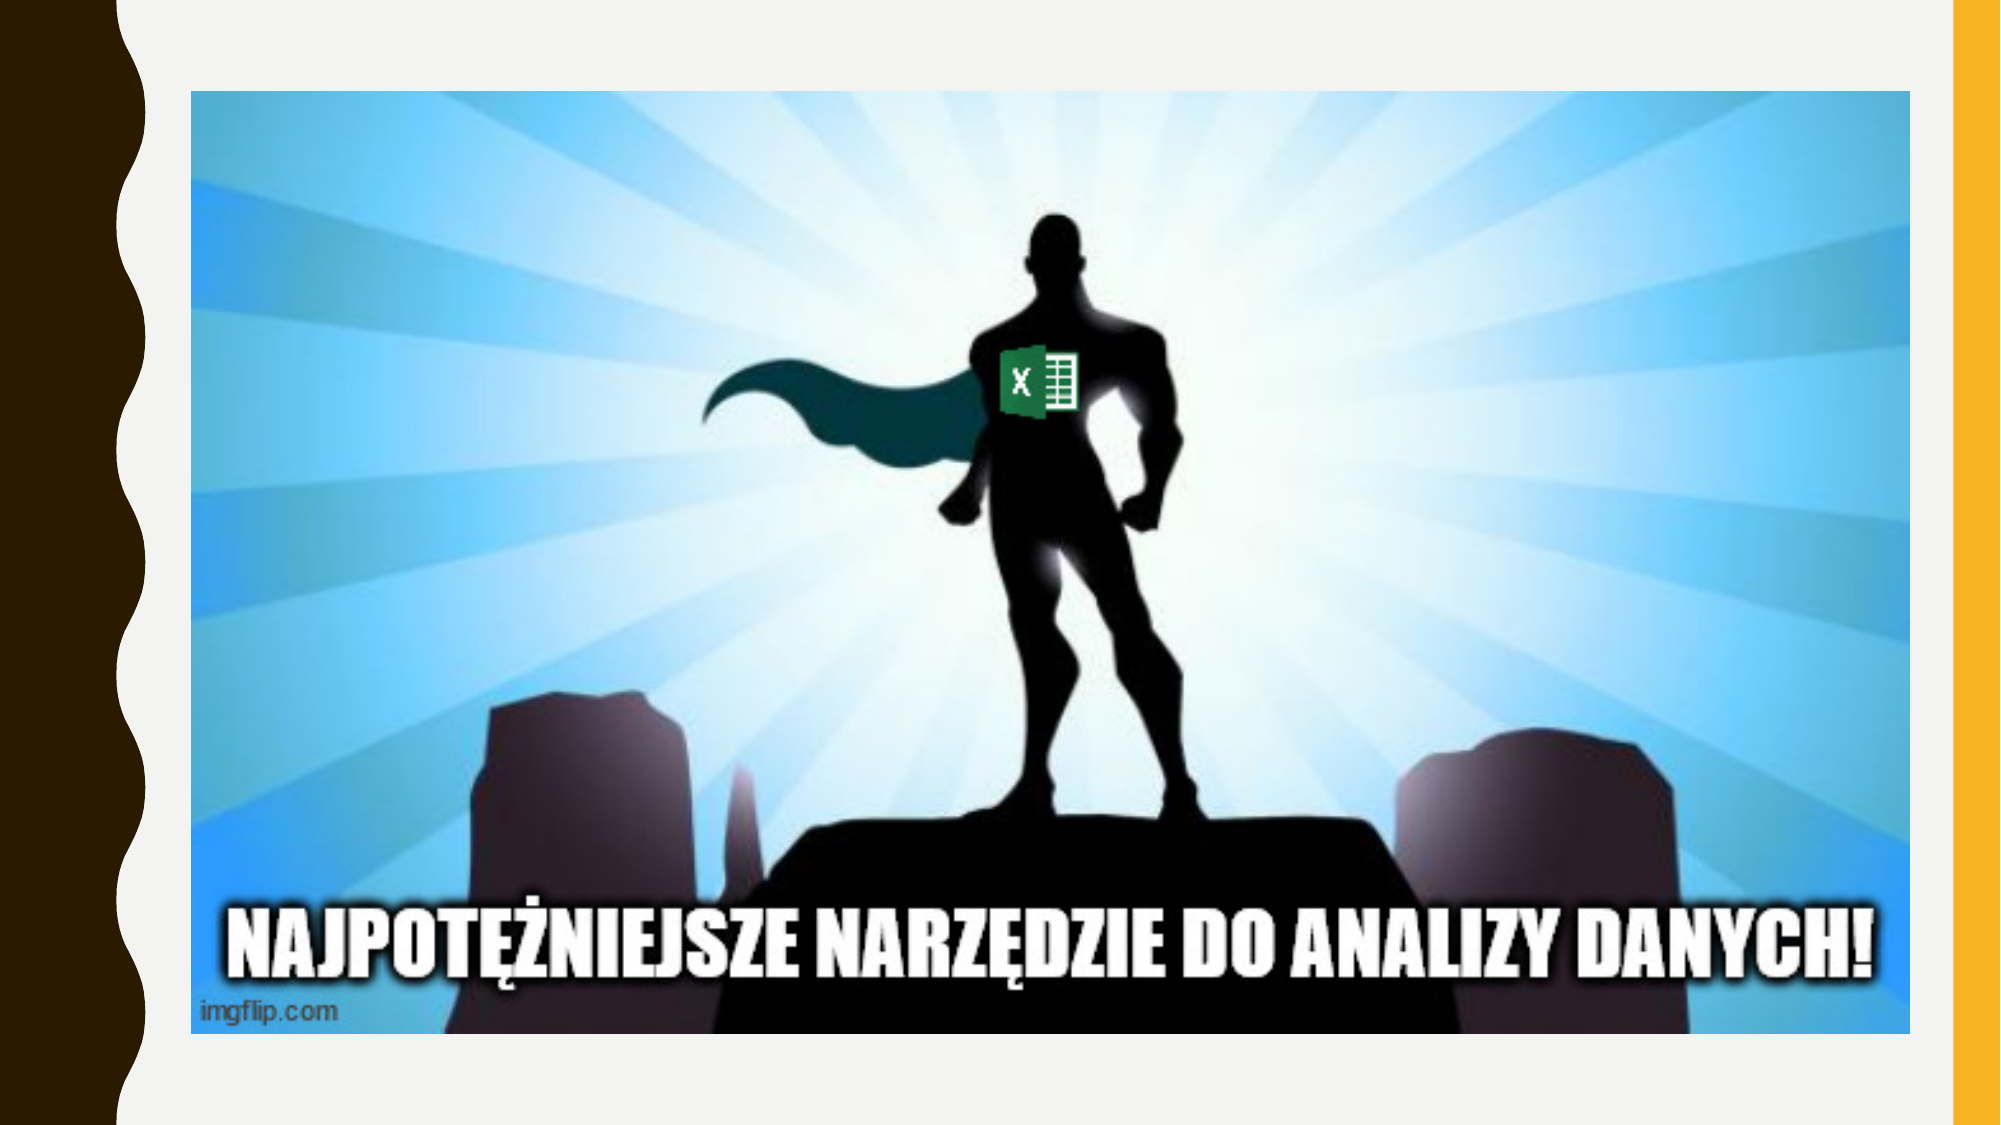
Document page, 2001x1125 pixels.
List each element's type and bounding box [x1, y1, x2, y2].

picture [191, 91, 1910, 1034]
